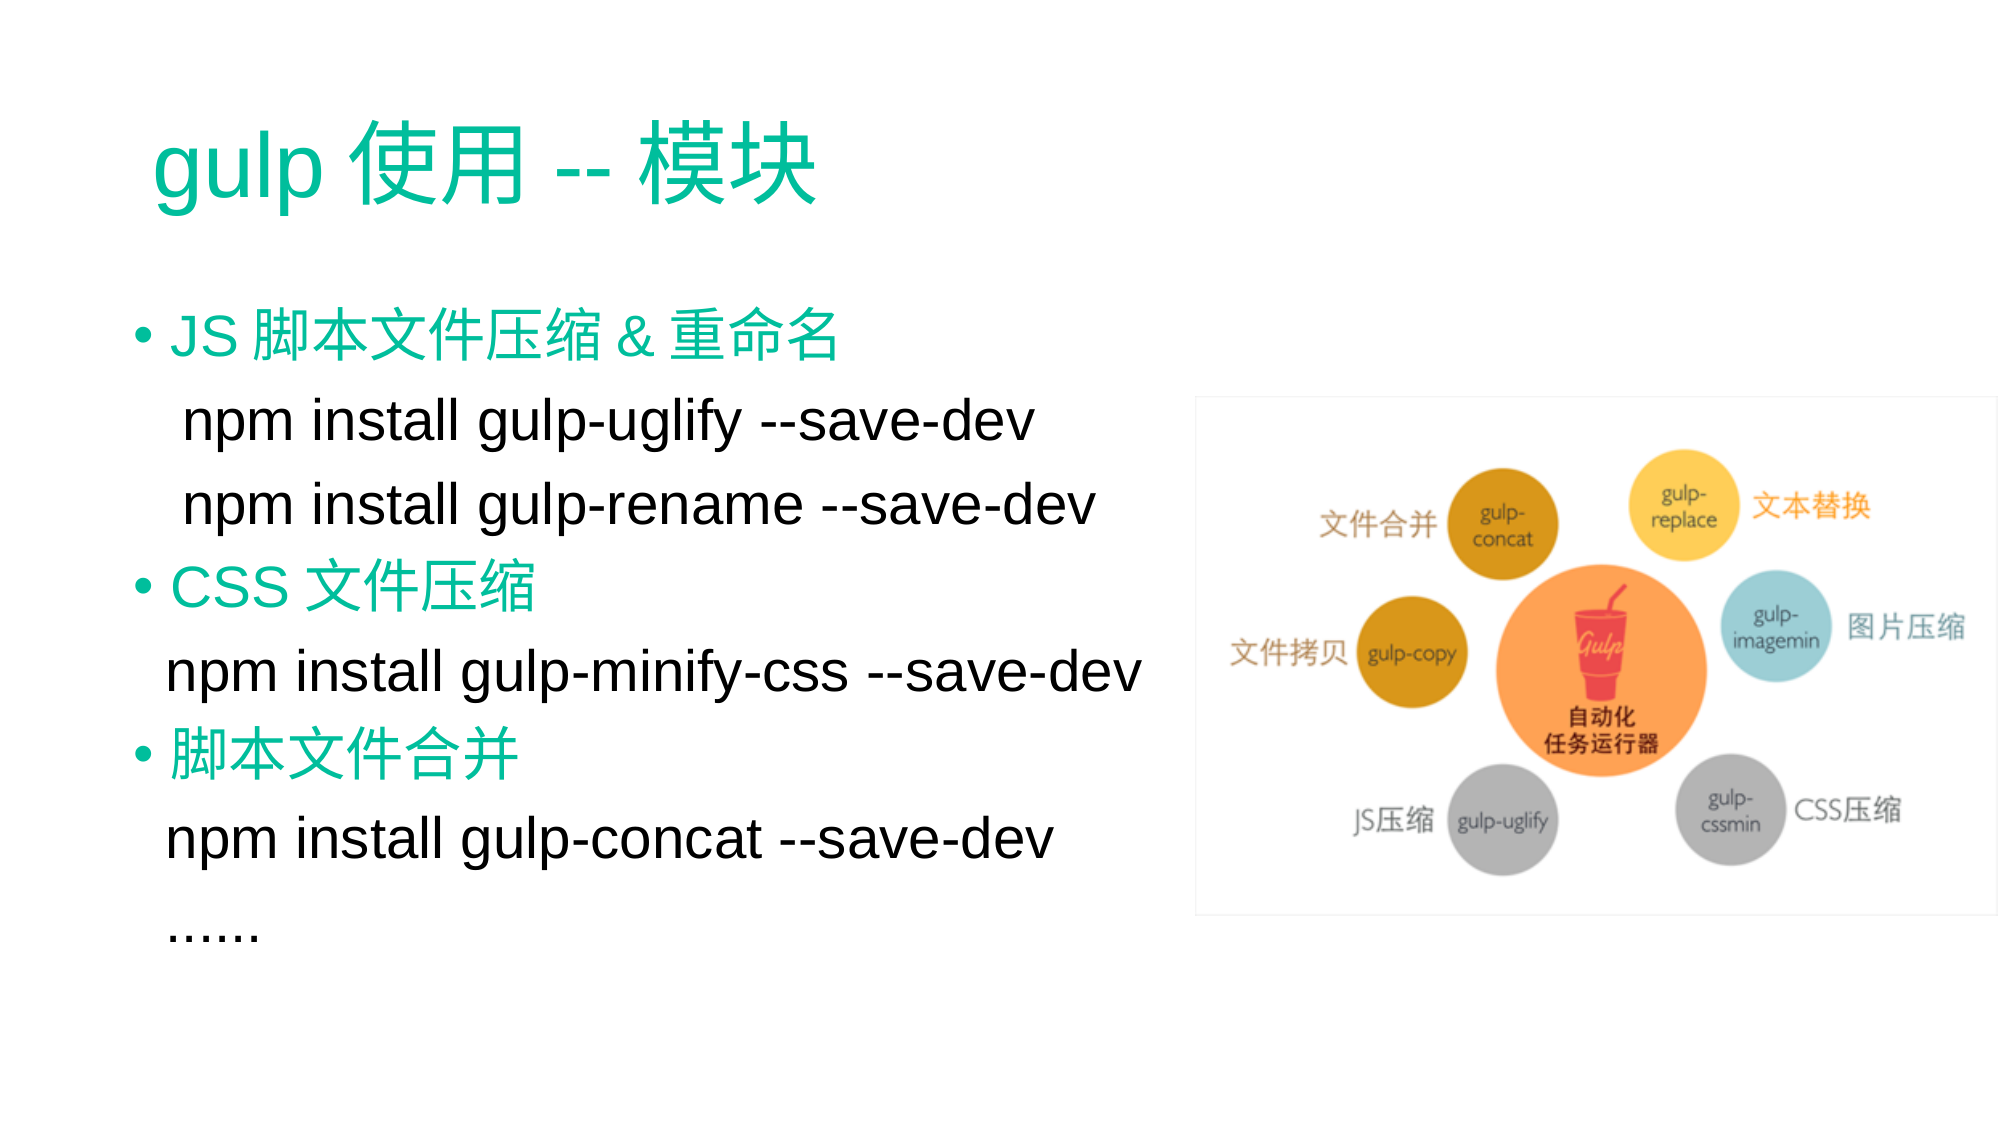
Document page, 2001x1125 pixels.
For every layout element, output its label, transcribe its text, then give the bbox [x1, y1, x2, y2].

text_box gulp使用--模块 [137, 59, 1863, 277]
picture [1195, 396, 1998, 916]
text_box JS脚本文件压缩&重命名 npm install gulp-uglify --save-dev npm install gulp-rename --save-dev CSS文件压缩 npm install gulp-minify-css --save-dev 脚本文件合并 npm install gulp-concat --save-dev ...... [118, 299, 1177, 1014]
